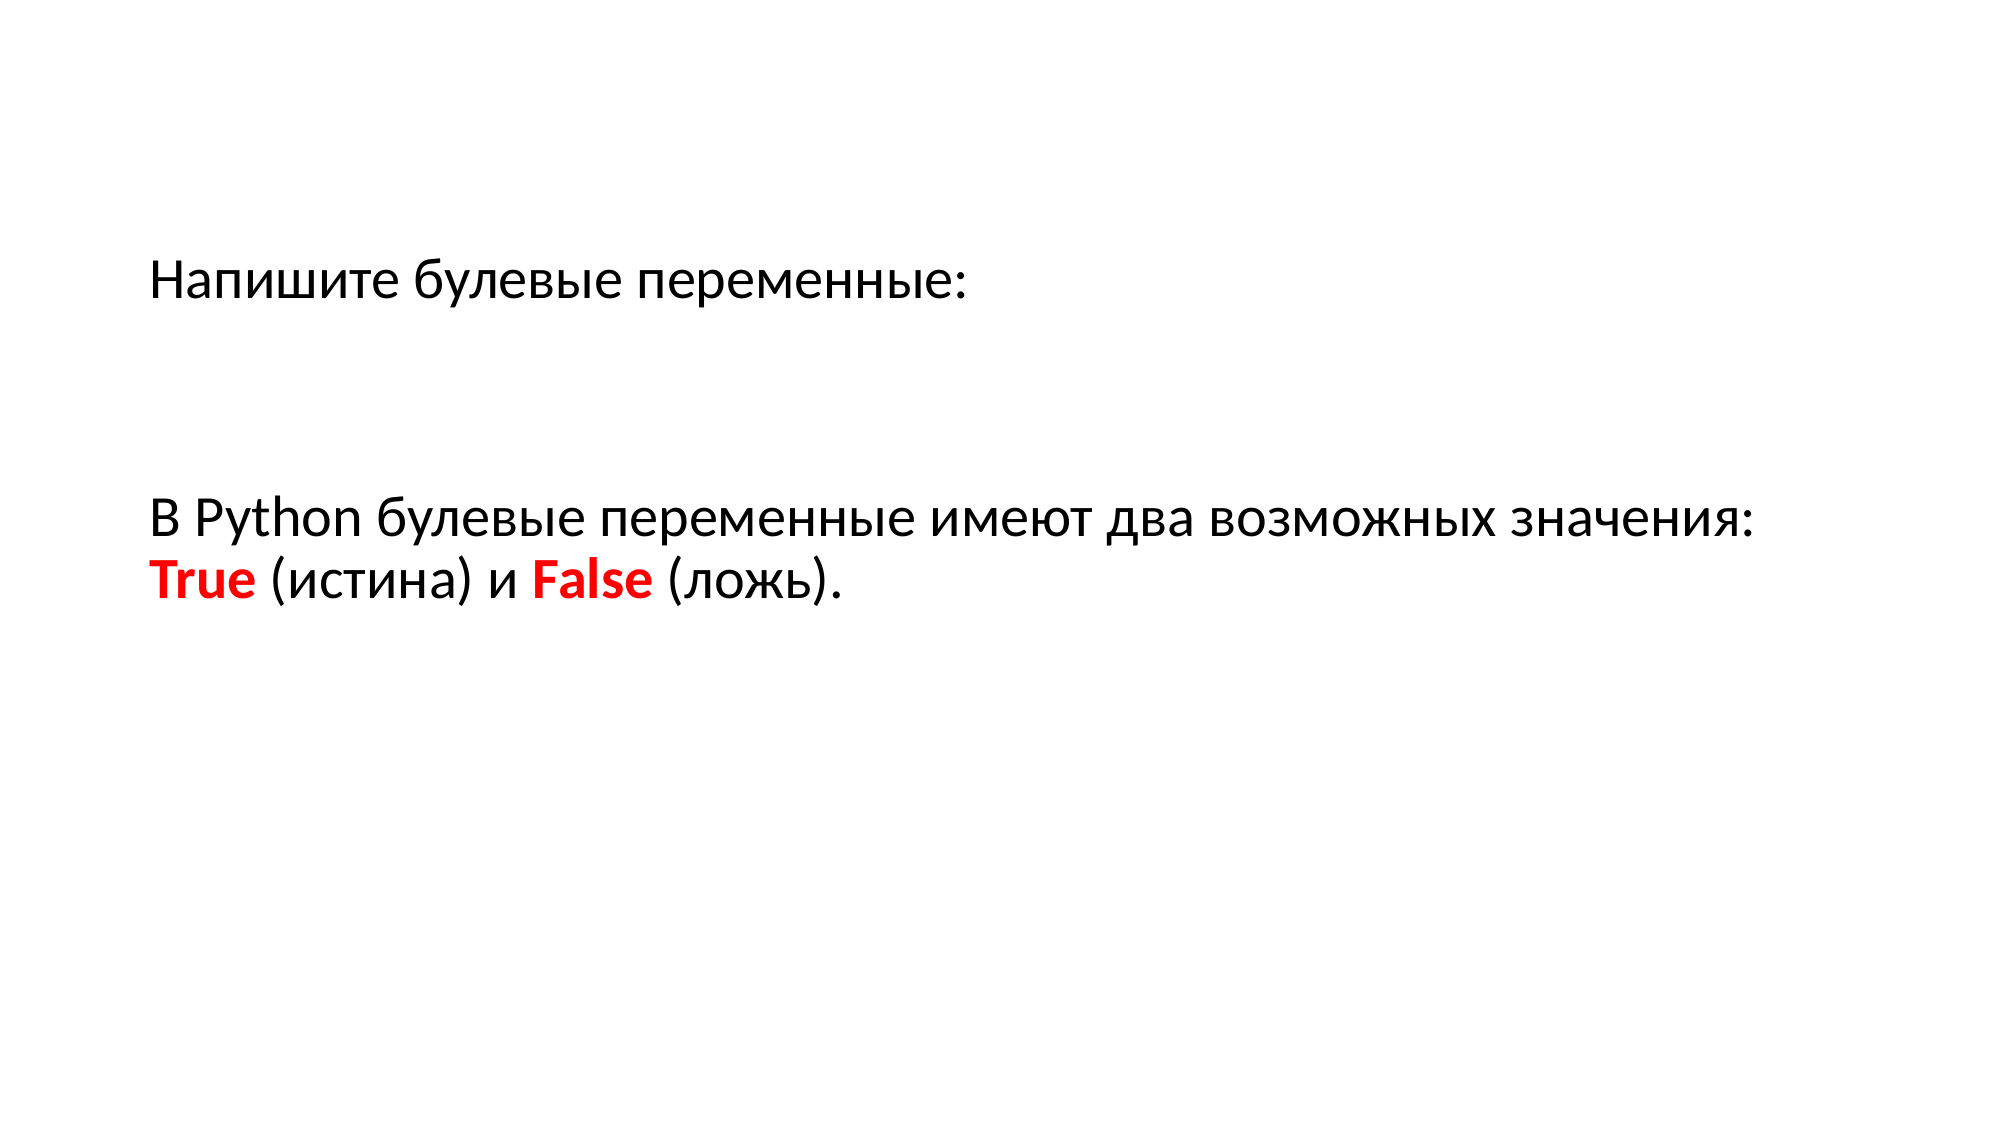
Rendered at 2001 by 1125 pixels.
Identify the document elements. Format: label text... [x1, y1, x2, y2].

list Напишите булевые переменные: В Python булевые переменные имеют два возможных значения: True (истина) и False (ложь). [134, 240, 1860, 955]
